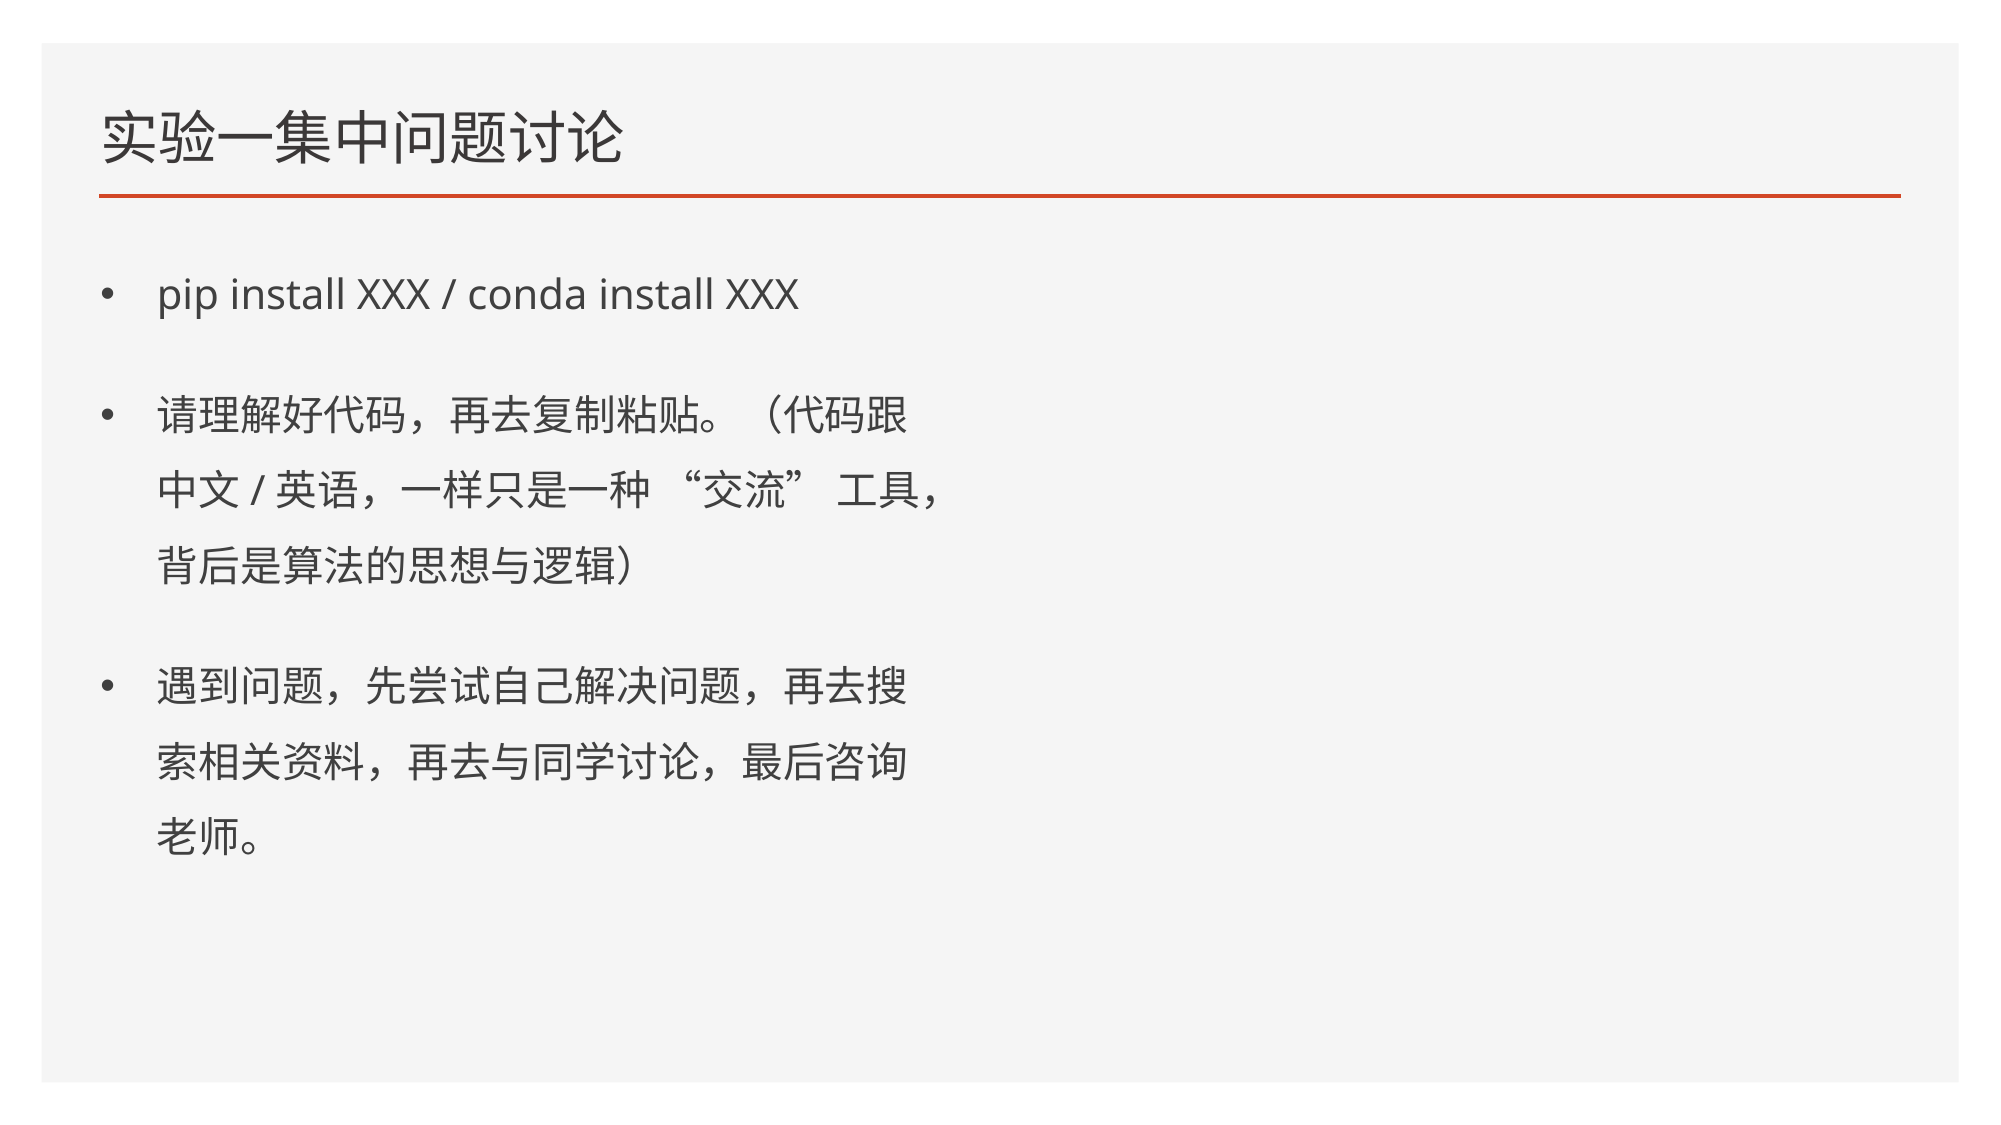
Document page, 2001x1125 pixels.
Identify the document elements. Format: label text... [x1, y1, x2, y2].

title 实验一集中问题讨论 [85, 73, 1214, 179]
list pip install XXX / conda install XXX 请理解好代码，再去复制粘贴。（代码跟中文/英语，一样只是一种 “交流” 工具，背后是算法的思想与逻辑） 遇到问题，先尝试自己解决问题，再去搜索相关资料，再去与同学讨论，最后咨询老师。 [85, 235, 961, 1052]
